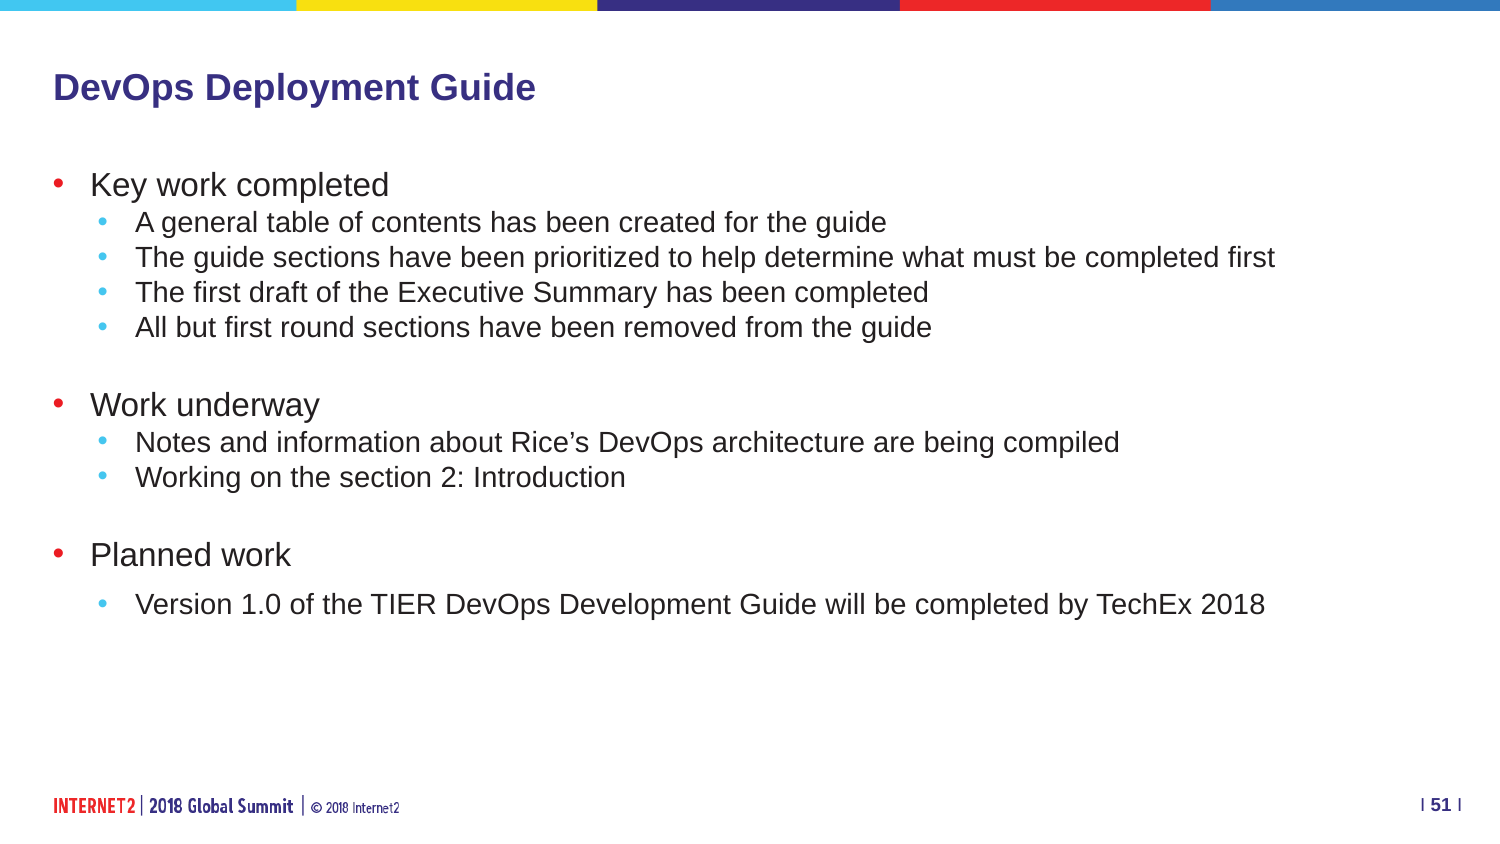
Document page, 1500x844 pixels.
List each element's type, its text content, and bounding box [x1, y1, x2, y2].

title DevOps Deployment Guide [53, 62, 1404, 132]
picture [0, 0, 1500, 11]
list Key work completed A general table of contents has been created for the guide The guide sections have been prioritized to help determine what must be completed first The first draft of the Executive Summary has been completed All but first round sections have been removed from the guide Work underway Notes and information about Rice’s DevOps architecture are being compiled Working on the section 2: Introduction Planned work Version 1.0 of the TIER DevOps Development Guide will be completed by TechEx 2018 [45, 163, 1395, 710]
picture [53, 795, 399, 820]
